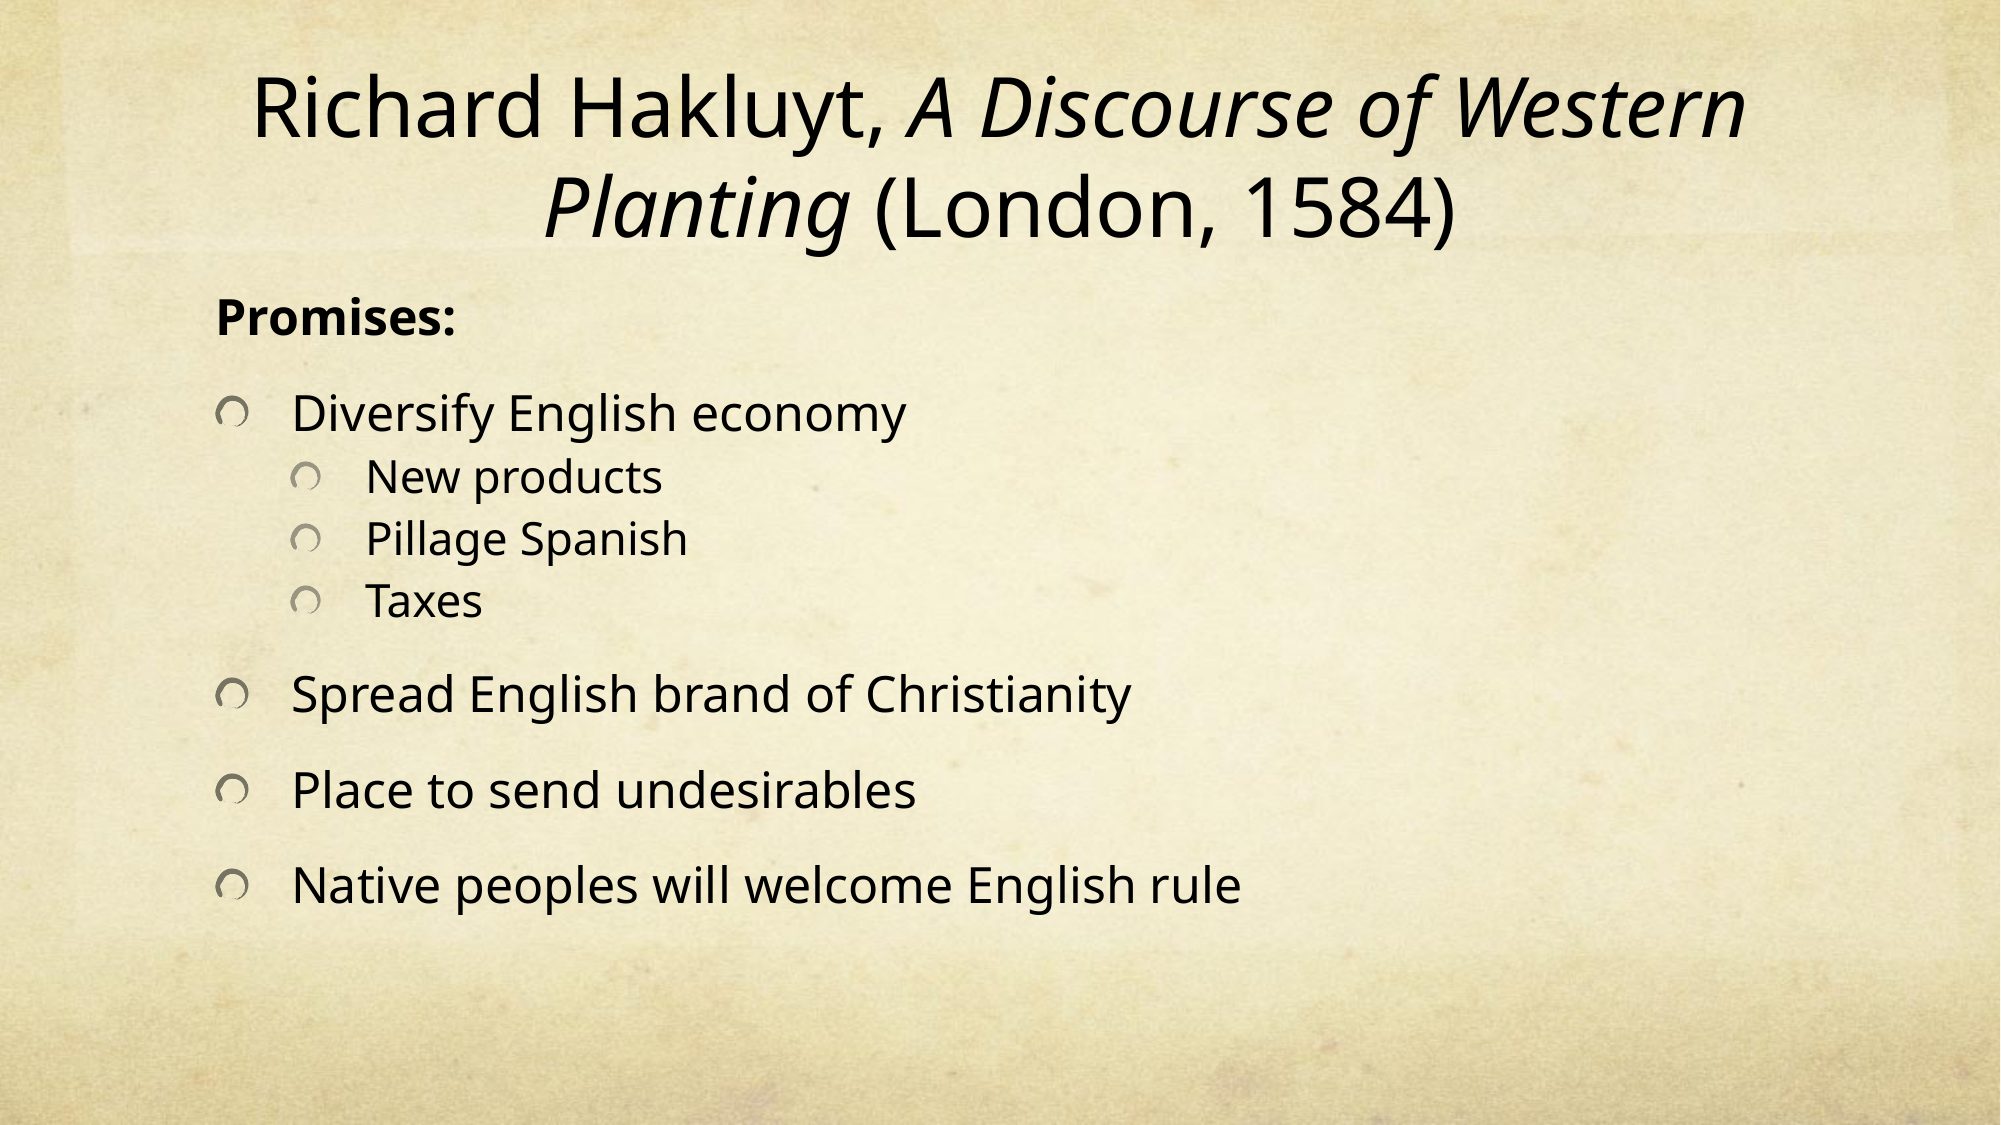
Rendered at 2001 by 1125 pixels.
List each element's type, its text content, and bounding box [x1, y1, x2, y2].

list Promises: Diversify English economy New products Pillage Spanish Taxes Spread English brand of Christianity Place to send undesirables Native peoples will welcome English rule [199, 284, 1800, 951]
title Richard Hakluyt, A Discourse of Western Planting (London, 1584) [199, 82, 1800, 226]
picture [0, 0, 2001, 1125]
